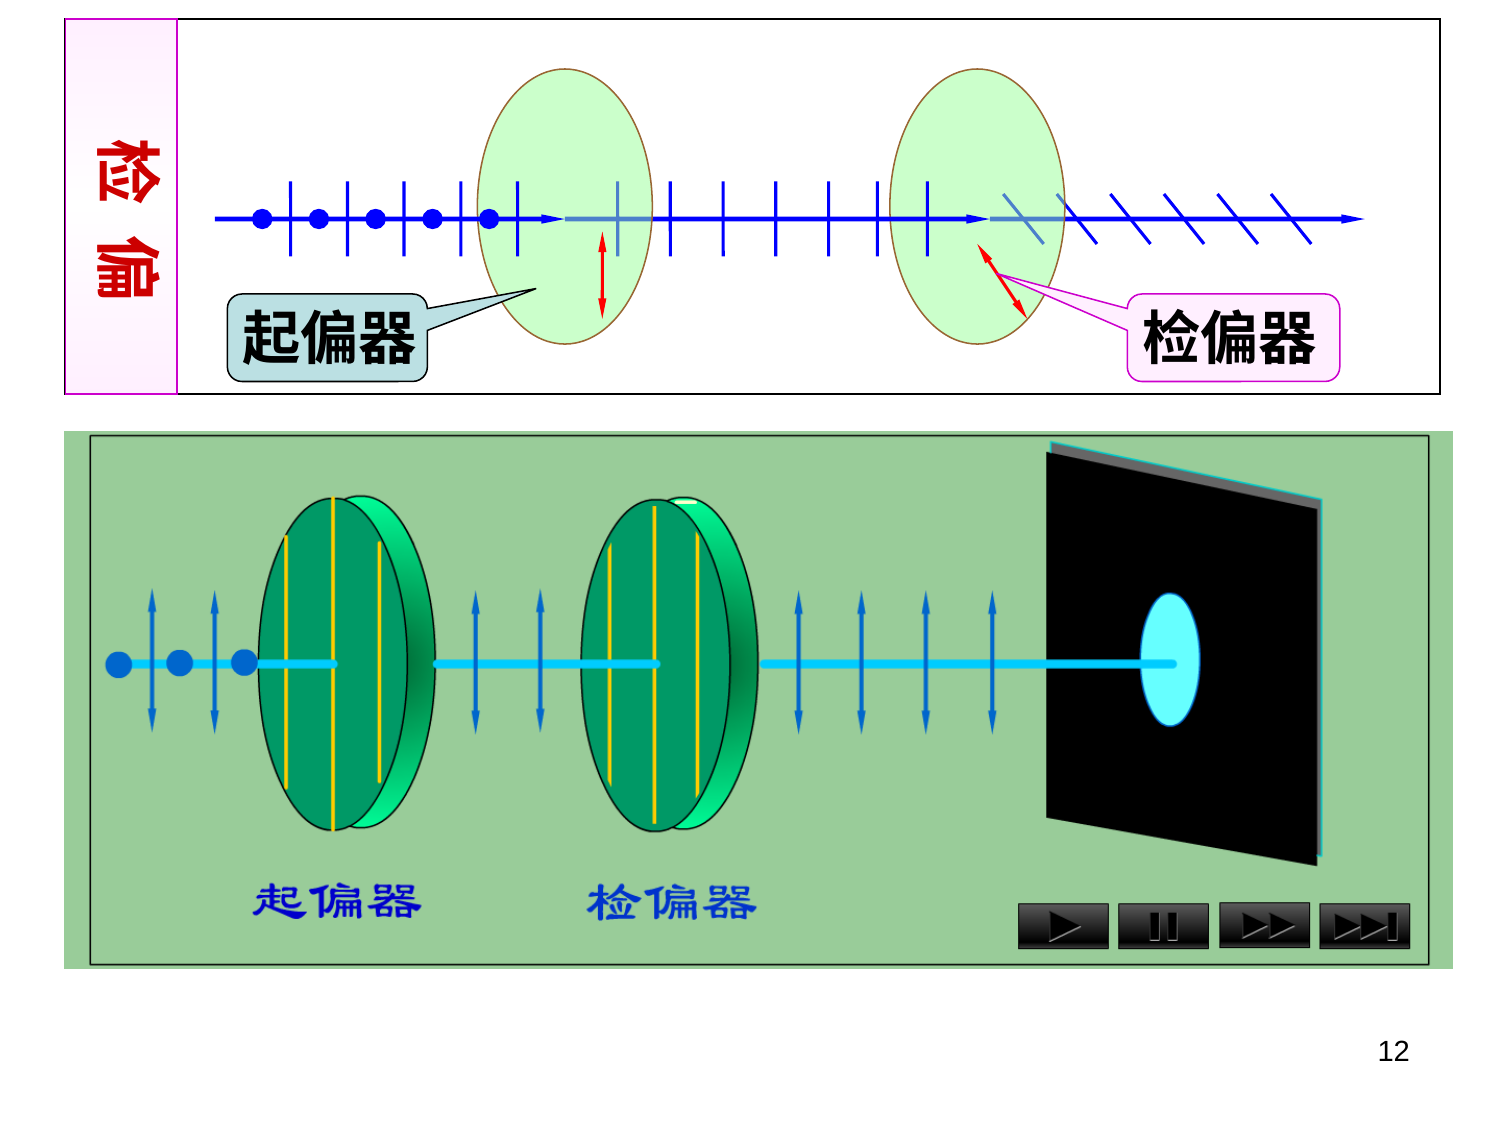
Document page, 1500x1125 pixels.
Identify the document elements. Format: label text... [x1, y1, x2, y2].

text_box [1127, 293, 1415, 382]
picture [64, 431, 1453, 969]
slide_number 12 [1074, 1024, 1425, 1103]
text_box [227, 293, 515, 382]
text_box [477, 68, 653, 345]
text_box 检 偏 [65, 18, 178, 394]
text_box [658, 181, 991, 257]
text_box [178, 18, 1440, 394]
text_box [214, 181, 566, 257]
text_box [1071, 193, 1365, 245]
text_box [889, 68, 1066, 345]
